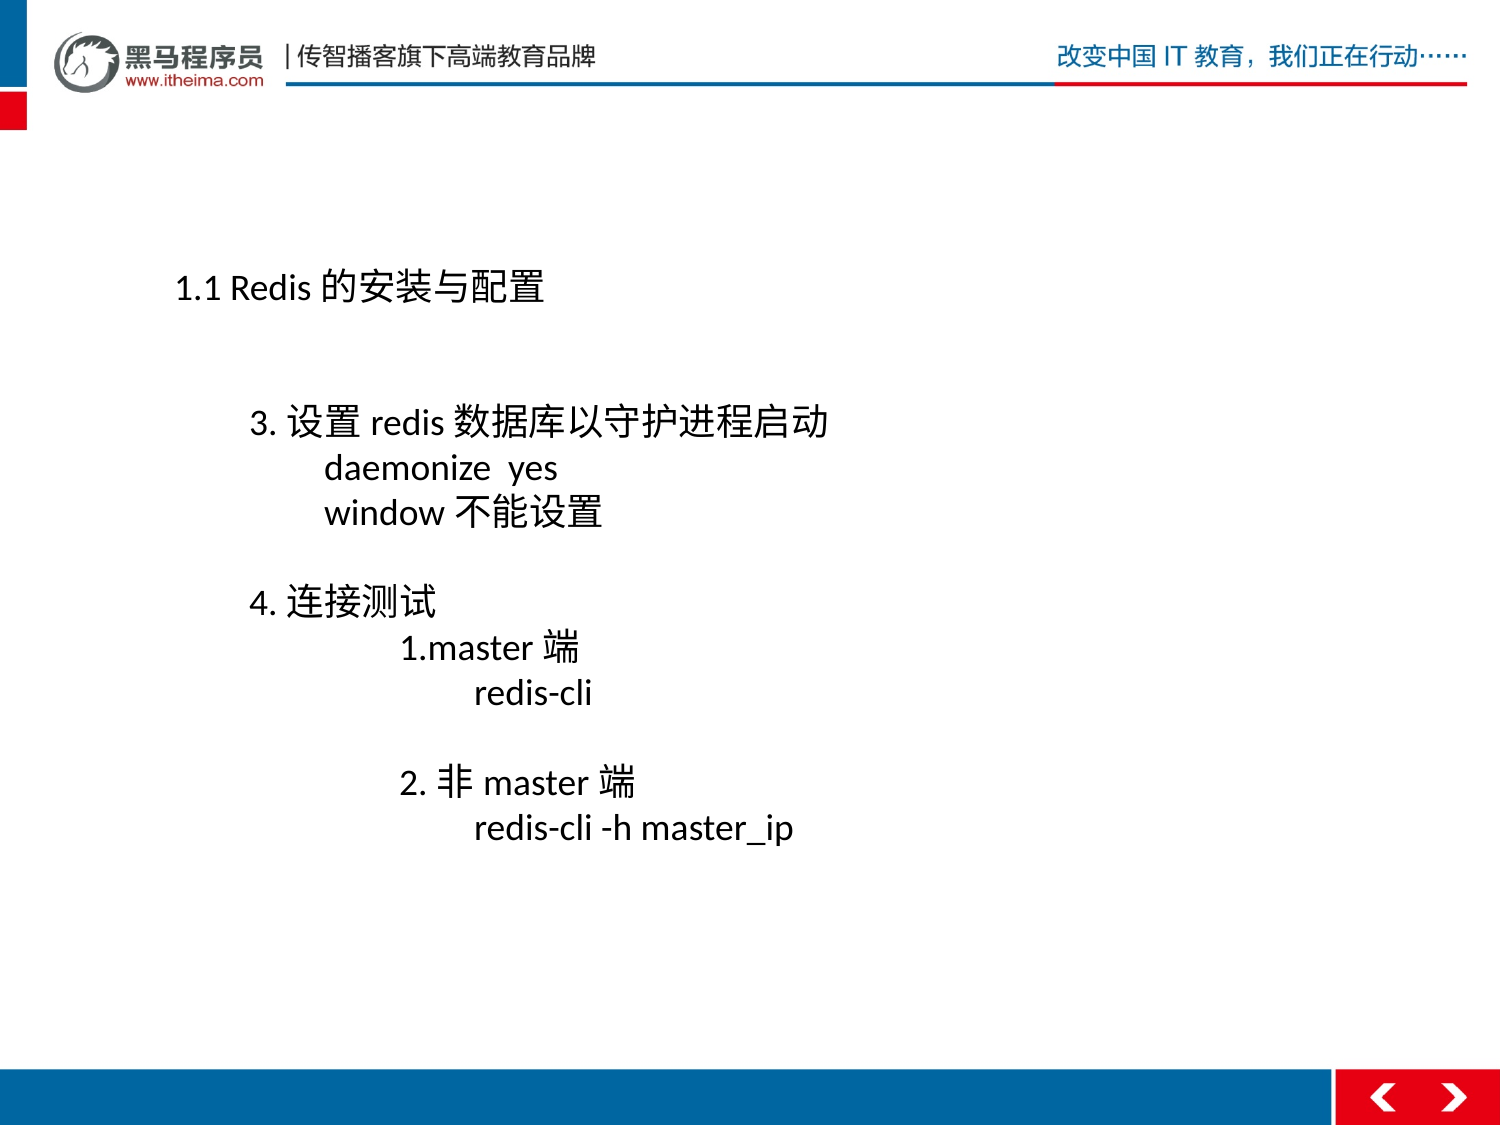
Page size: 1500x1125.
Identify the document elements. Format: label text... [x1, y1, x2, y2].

text_box 1.1 Redis的安装与配置 3.设置redis数据库以守护进程启动 daemonize yes window不能设置 4.连接测试 1.master端 redis-cli 2.非master端 redis-cli -h master_ip [159, 255, 1435, 946]
picture [0, 0, 1500, 1125]
